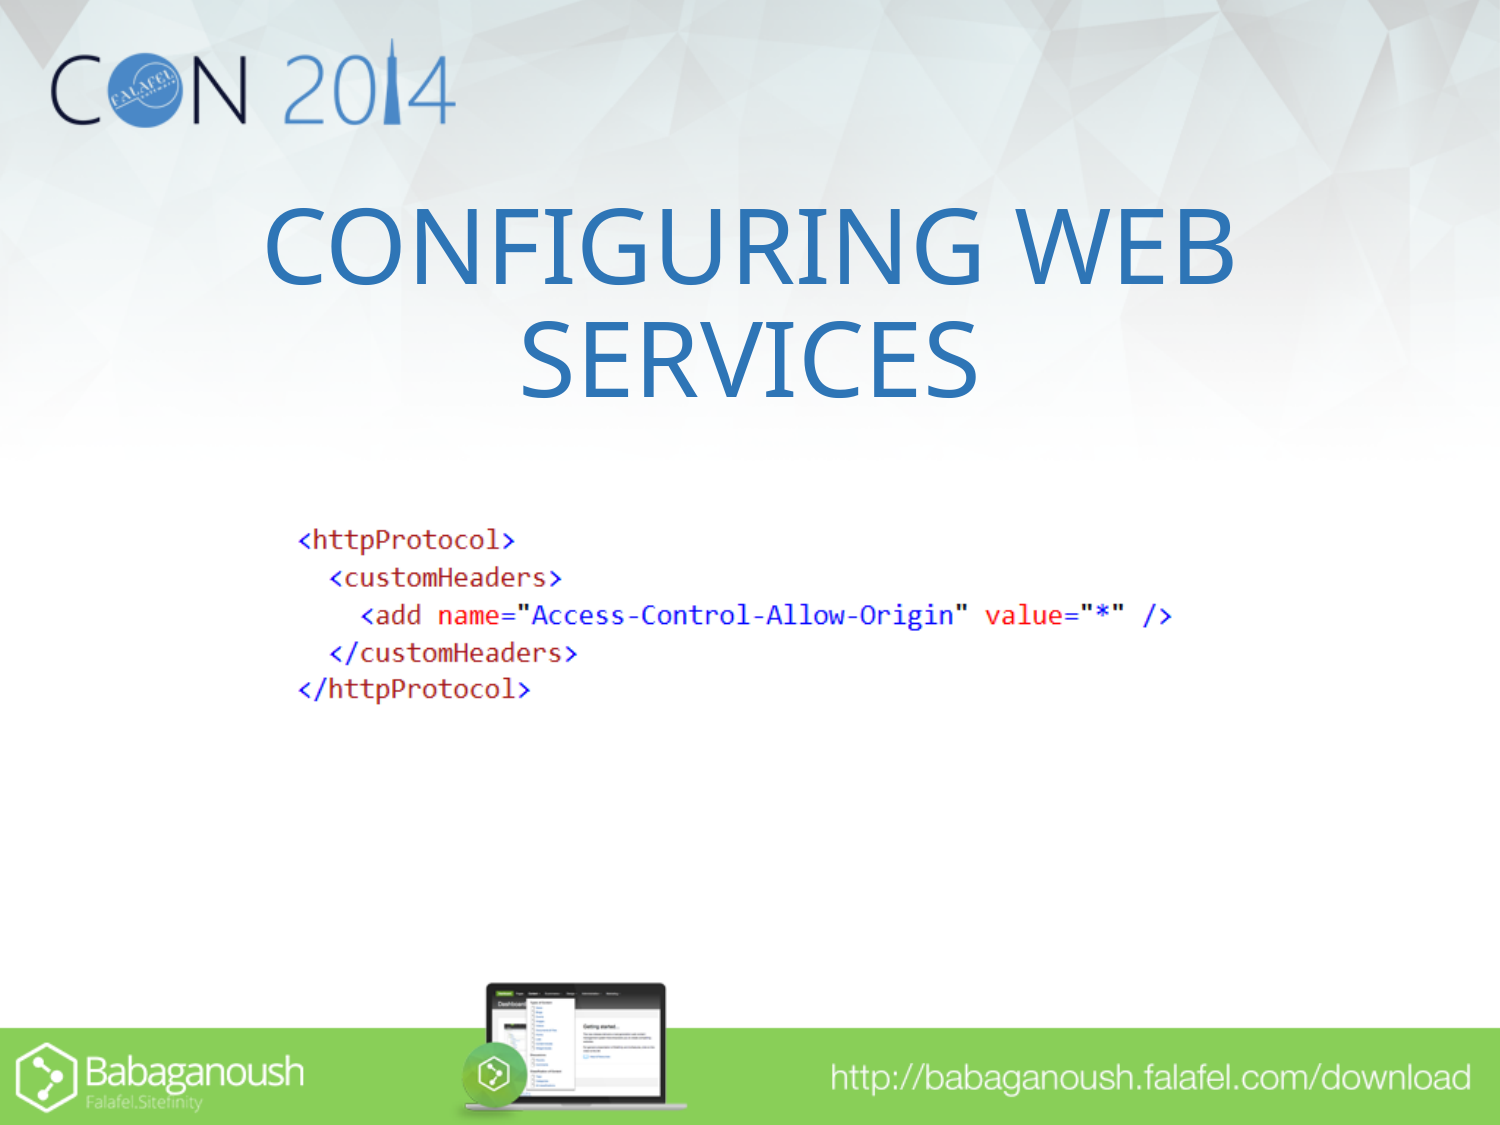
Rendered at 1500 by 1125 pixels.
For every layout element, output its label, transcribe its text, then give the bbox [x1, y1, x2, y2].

title CONFIGURING WEB SERVICES [112, 184, 1388, 428]
picture [0, 0, 1500, 1125]
